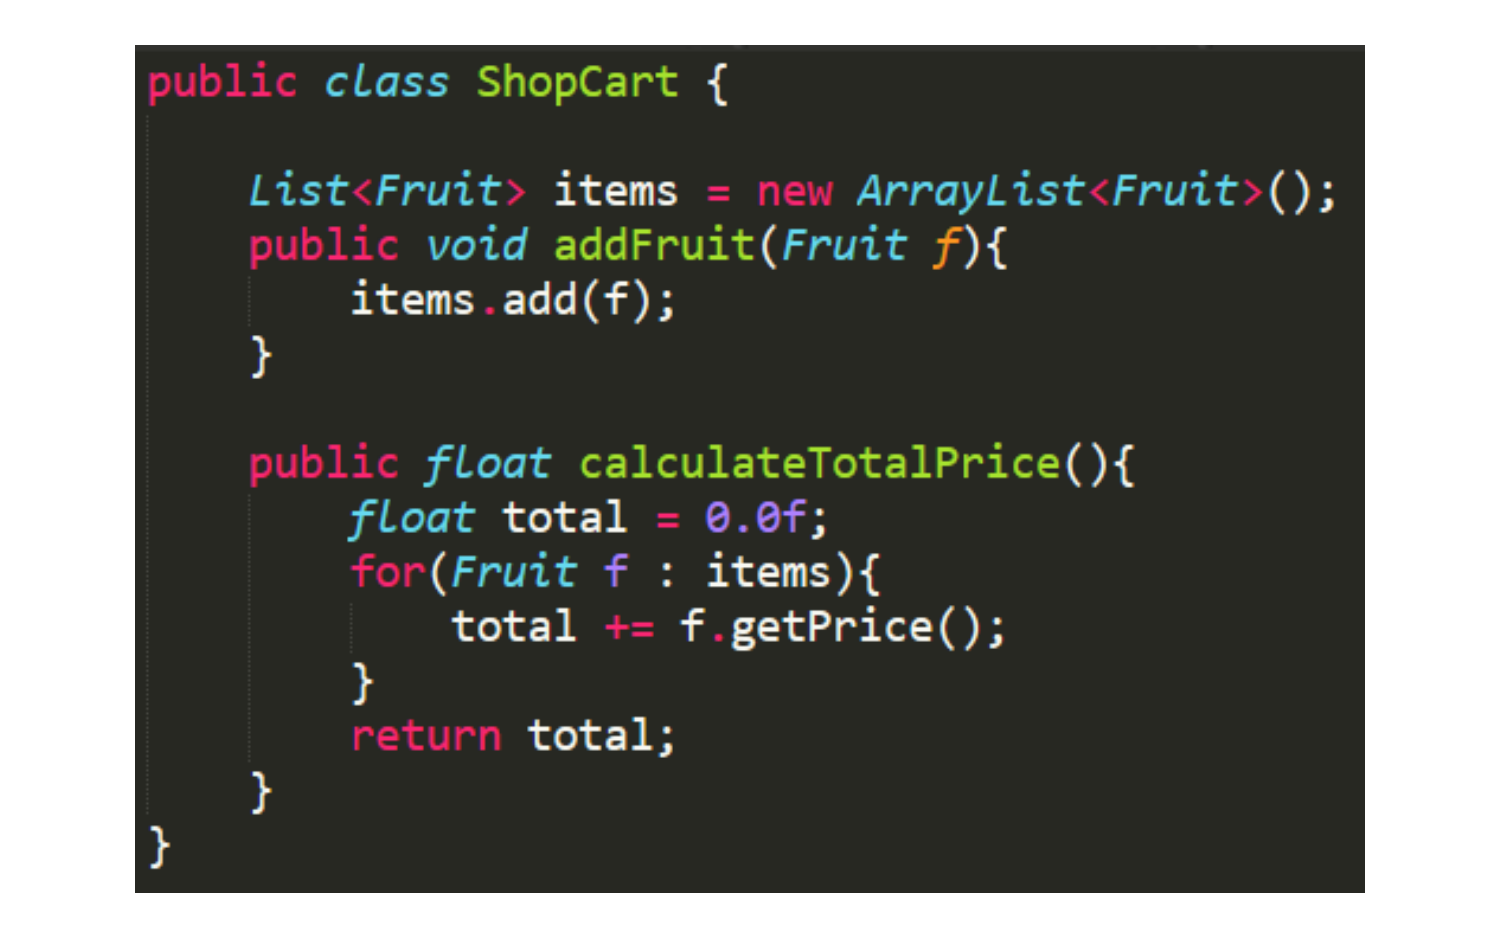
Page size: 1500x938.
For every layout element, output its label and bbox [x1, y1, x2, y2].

picture [135, 44, 1365, 893]
